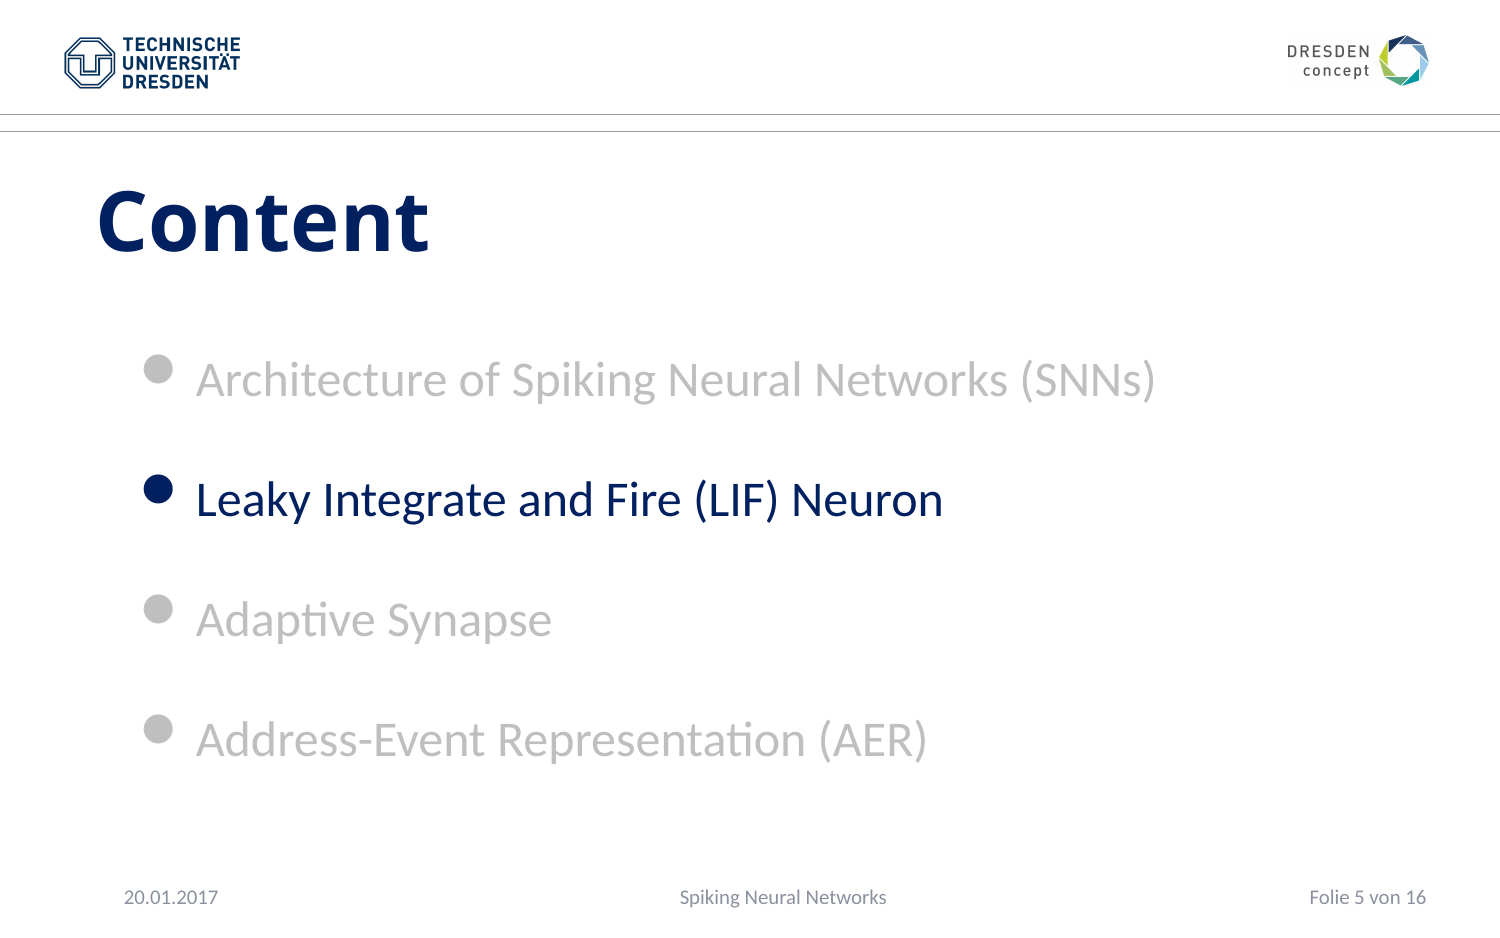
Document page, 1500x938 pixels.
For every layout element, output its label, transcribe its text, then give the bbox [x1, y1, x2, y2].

picture [64, 36, 240, 89]
slide_number Folie 5 von 16 [1113, 874, 1427, 909]
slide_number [123, 874, 436, 909]
text_box Architecture of Spiking Neural Networks (SNNs) Leaky Integrate and Fire (LIF) Neuron Adaptive Synapse Address-Event Representation (AER) [124, 338, 1354, 894]
list Content [95, 191, 1381, 268]
picture [1288, 35, 1429, 86]
footer Spiking Neural Networks [464, 874, 1102, 909]
